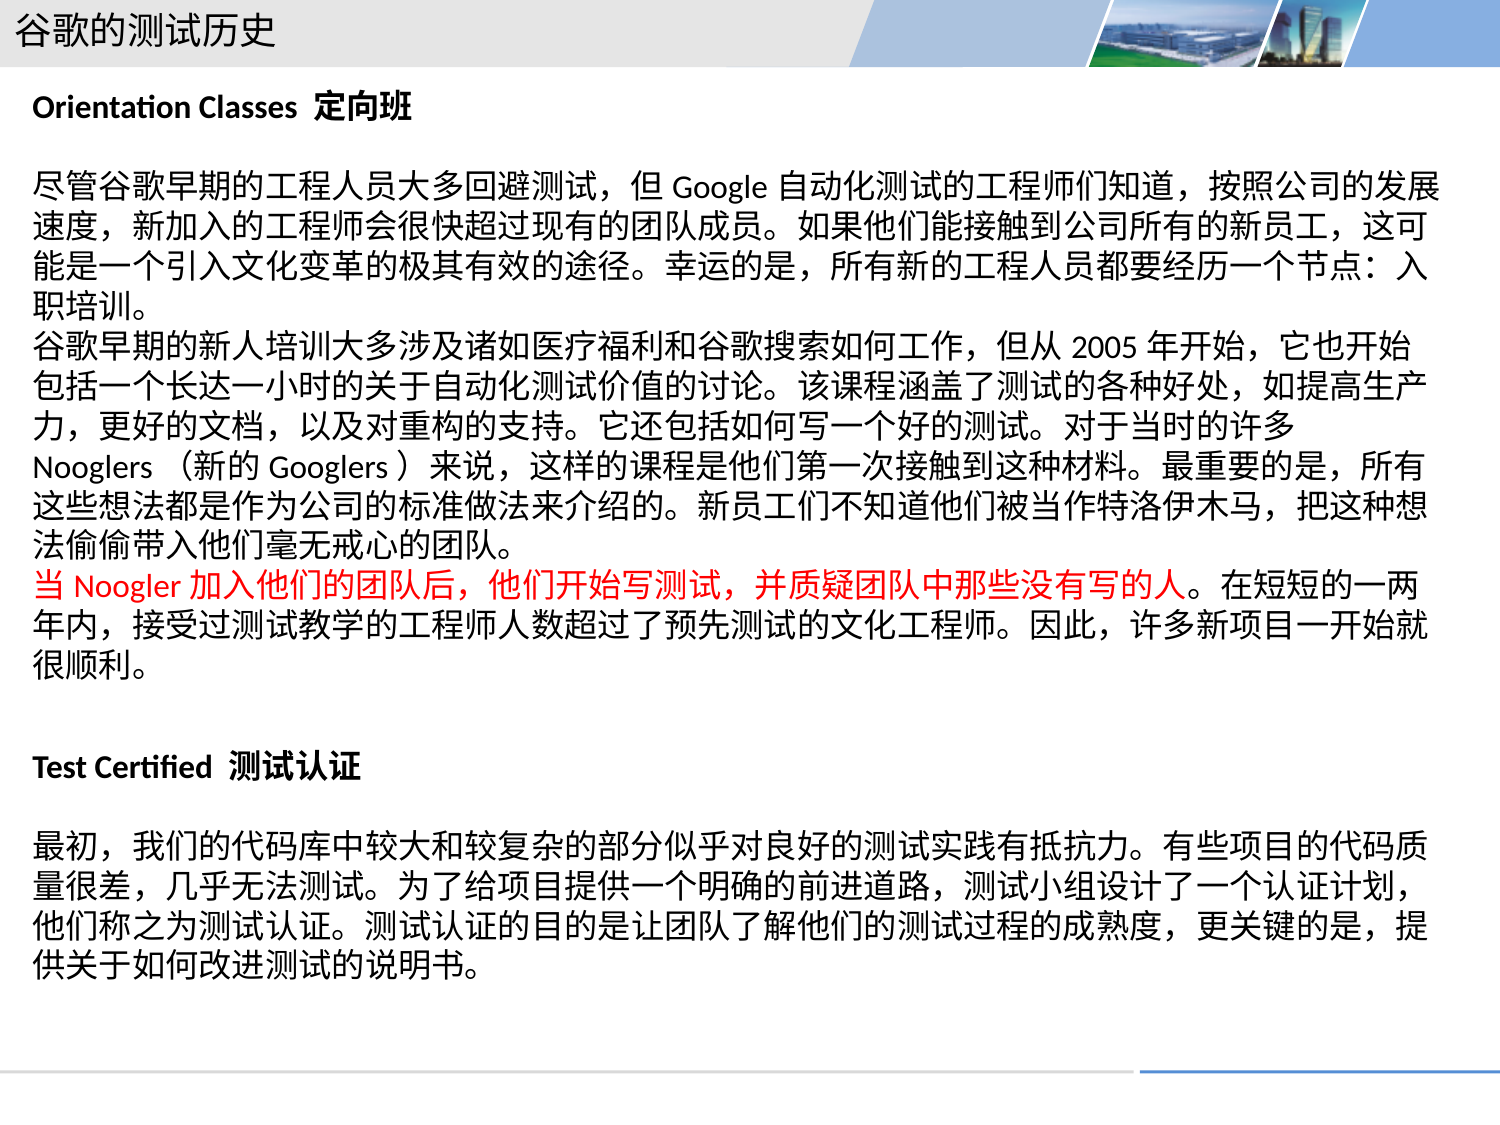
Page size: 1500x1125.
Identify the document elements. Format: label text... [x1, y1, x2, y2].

text_box Orientation Classes 定向班 尽管谷歌早期的工程人员大多回避测试，但Google自动化测试的工程师们知道，按照公司的发展速度，新加入的工程师会很快超过现有的团队成员。如果他们能接触到公司所有的新员工，这可能是一个引入文化变革的极其有效的途径。幸运的是，所有新的工程人员都要经历一个节点：入职培训。 谷歌早期的新人培训大多涉及诸如医疗福利和谷歌搜索如何工作，但从2005年开始，它也开始包括一个长达一小时的关于自动化测试价值的讨论。该课程涵盖了测试的各种好处，如提高生产力，更好的文档，以及对重构的支持。它还包括如何写一个好的测试。对于当时的许多Nooglers（新的Googlers）来说，这样的课程是他们第一次接触到这种材料。最重要的是，所有这些想法都是作为公司的标准做法来介绍的。新员工们不知道他们被当作特洛伊木马，把这种想法偷偷带入他们毫无戒心的团队。 当Noogler加入他们的团队后，他们开始写测试，并质疑团队中那些没有写的人。在短短的一两年内，接受过测试教学的工程师人数超过了预先测试的文化工程师。因此，许多新项目一开始就很顺利。 [17, 78, 1459, 692]
picture [1257, 0, 1367, 67]
text_box Test Certified 测试认证 最初，我们的代码库中较大和较复杂的部分似乎对良好的测试实践有抵抗力。有些项目的代码质量很差，几乎无法测试。为了给项目提供一个明确的前进道路，测试小组设计了一个认证计划，他们称之为测试认证。测试认证的目的是让团队了解他们的测试过程的成熟度，更关键的是，提供关于如何改进测试的说明书。 [17, 737, 1451, 992]
picture [1088, 0, 1279, 67]
text_box 谷歌的测试历史 [0, 0, 408, 60]
